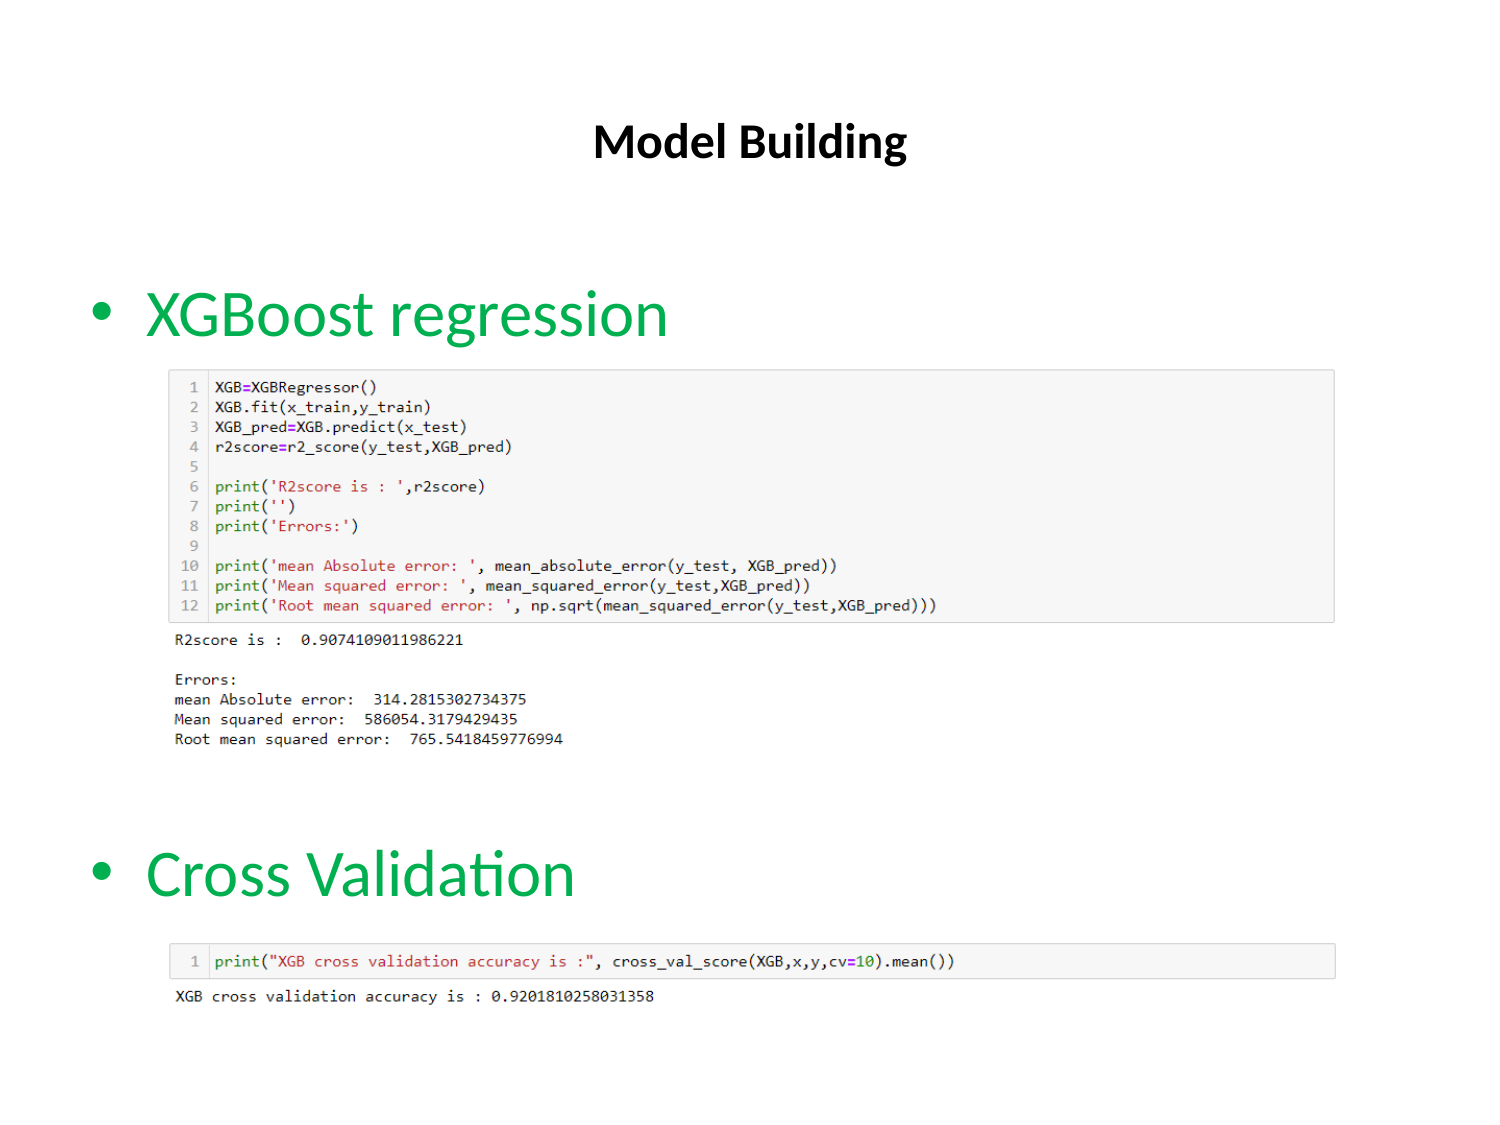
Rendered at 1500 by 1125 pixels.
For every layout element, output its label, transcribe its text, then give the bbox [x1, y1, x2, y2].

title Model Building [75, 45, 1425, 233]
picture [160, 360, 1340, 765]
list XGBoost regression Cross Validation [75, 262, 1425, 1005]
picture [161, 940, 1340, 1010]
